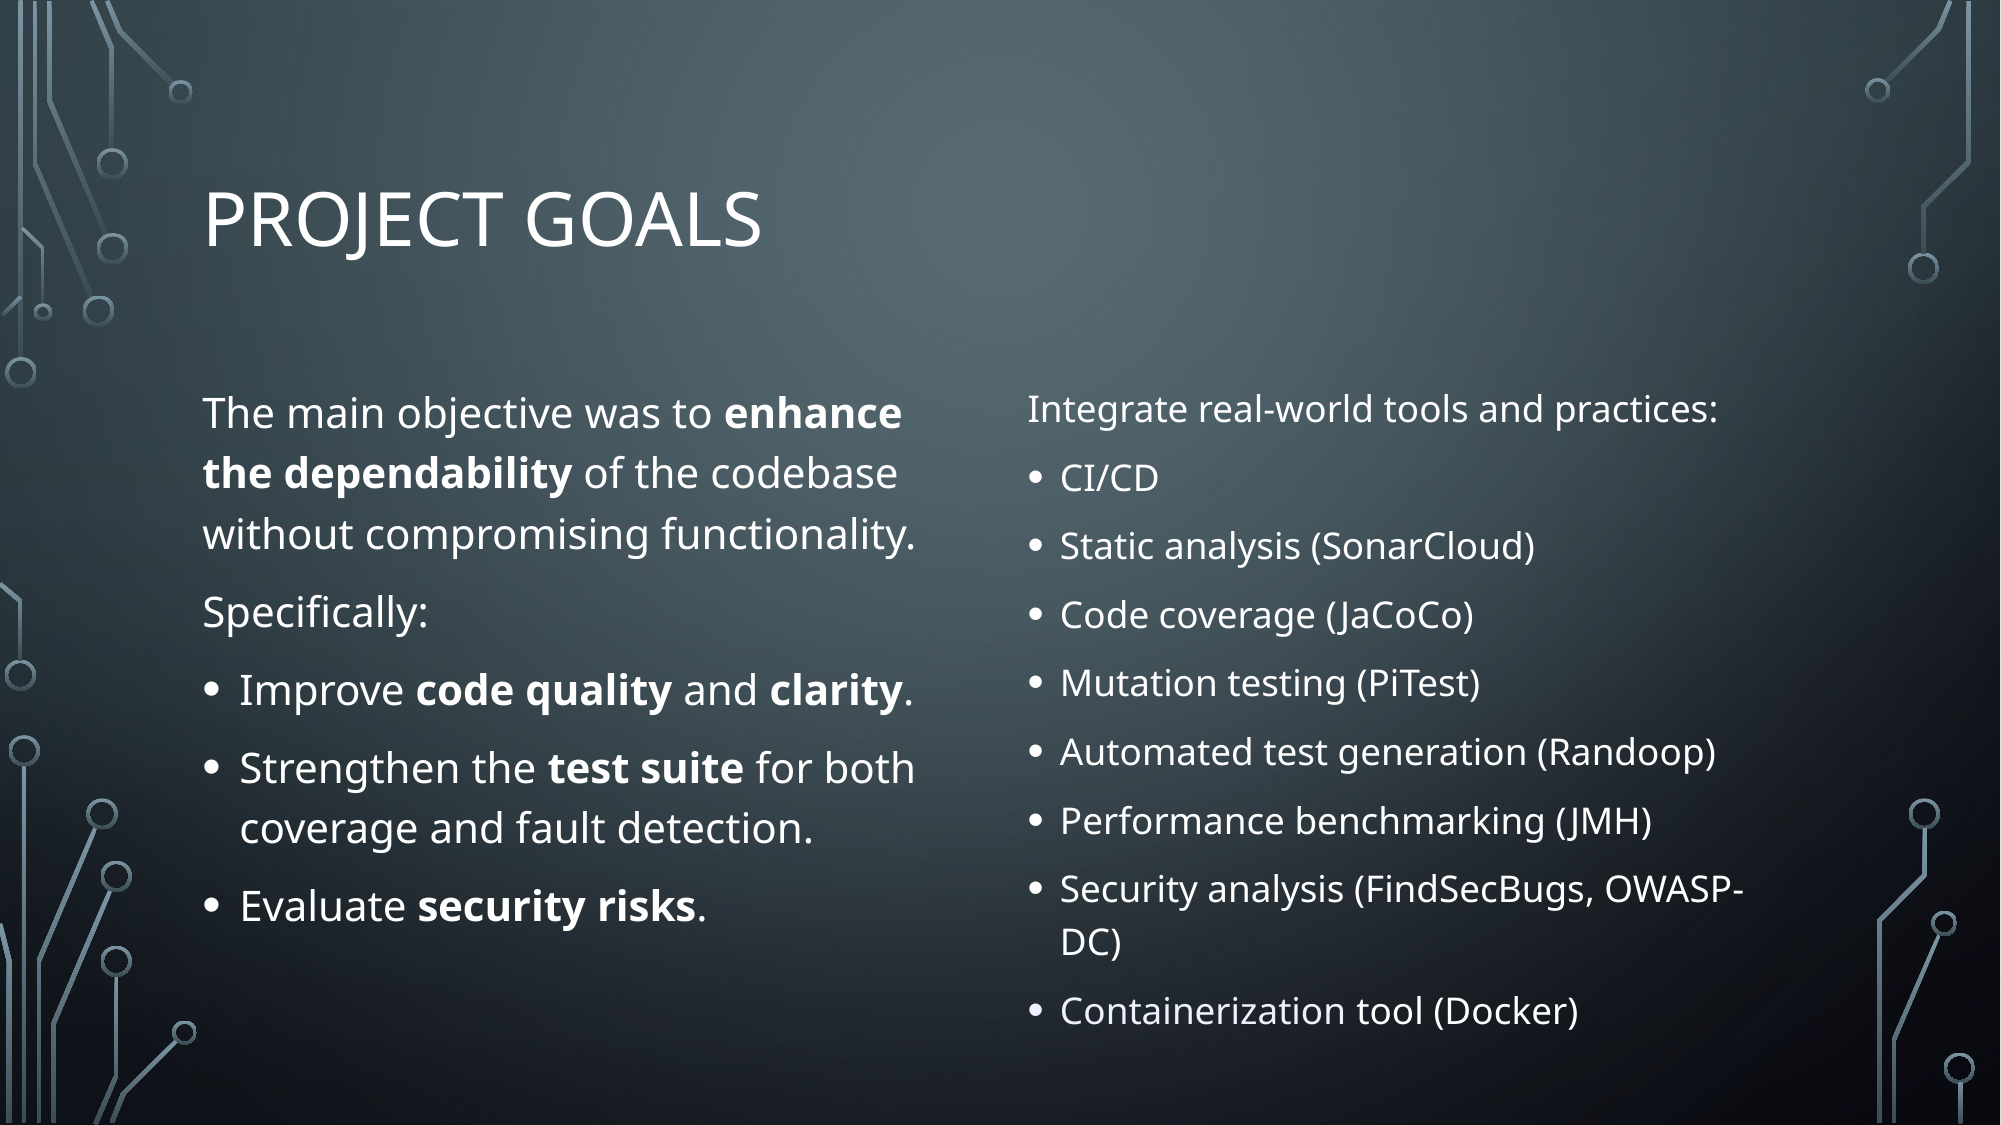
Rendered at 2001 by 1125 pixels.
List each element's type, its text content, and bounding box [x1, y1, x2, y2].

list Integrate real-world tools and practices: CI/CD Static analysis (SonarCloud) Code coverage (JaCoCo) Mutation testing (PiTest) Automated test generation (Randoop) Performance benchmarking (JMH) Security analysis (FindSecBugs, OWASP-DC) Containerization tool (Docker) [1012, 369, 1813, 1042]
title Project Goals [187, 101, 1813, 344]
list The main objective was to enhance the dependability of the codebase without compromising functionality. Specifically: Improve code quality and clarity. Strengthen the test suite for both coverage and fault detection. Evaluate security risks. [187, 369, 988, 950]
